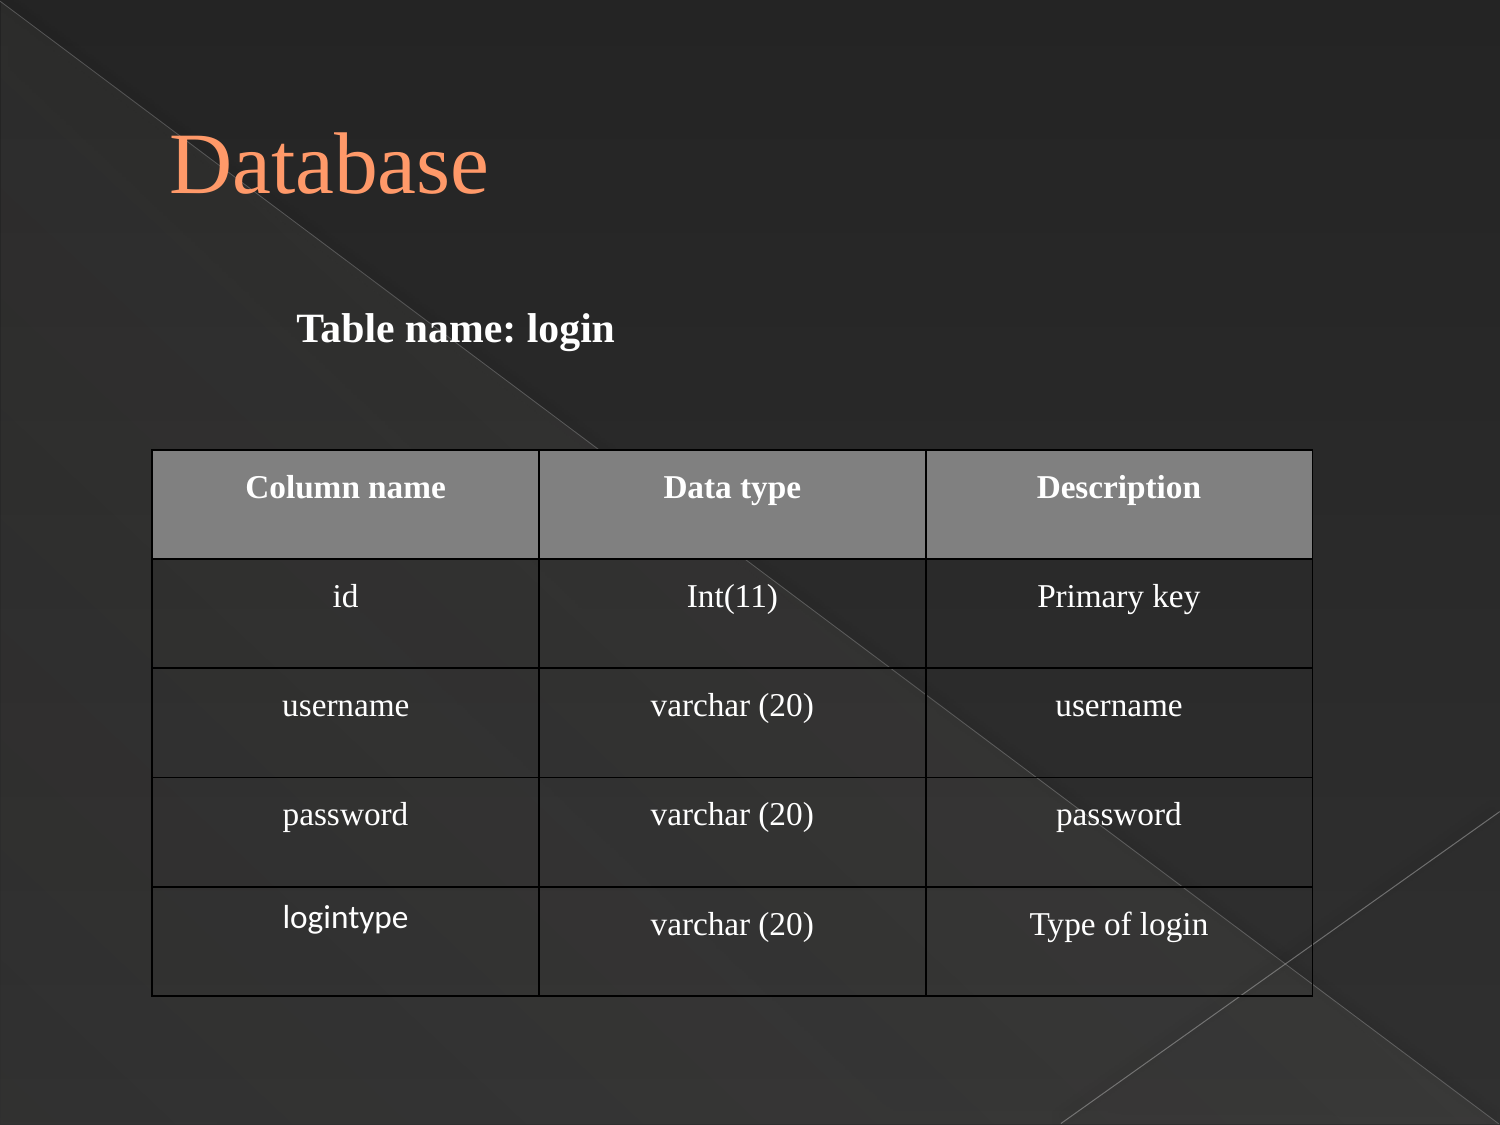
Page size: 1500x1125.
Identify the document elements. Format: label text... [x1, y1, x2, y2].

table_cell logintype [153, 888, 538, 995]
title Database [75, 43, 1425, 274]
table_cell id [153, 560, 538, 667]
table_cell password [153, 778, 538, 886]
table_cell username [927, 669, 1312, 777]
table_header Data type [540, 451, 925, 558]
table_cell Primary key [927, 560, 1312, 667]
table_cell Int(11) [540, 560, 925, 667]
table_cell Type of login [927, 888, 1312, 995]
table_cell username [153, 669, 538, 777]
table_header Column name [153, 451, 538, 558]
table_cell varchar (20) [540, 669, 925, 777]
table_cell password [927, 778, 1312, 886]
table_cell varchar (20) [540, 778, 925, 886]
table_cell varchar (20) [540, 888, 925, 995]
text_box Table name: login [281, 293, 657, 359]
table_header Description [927, 451, 1312, 558]
